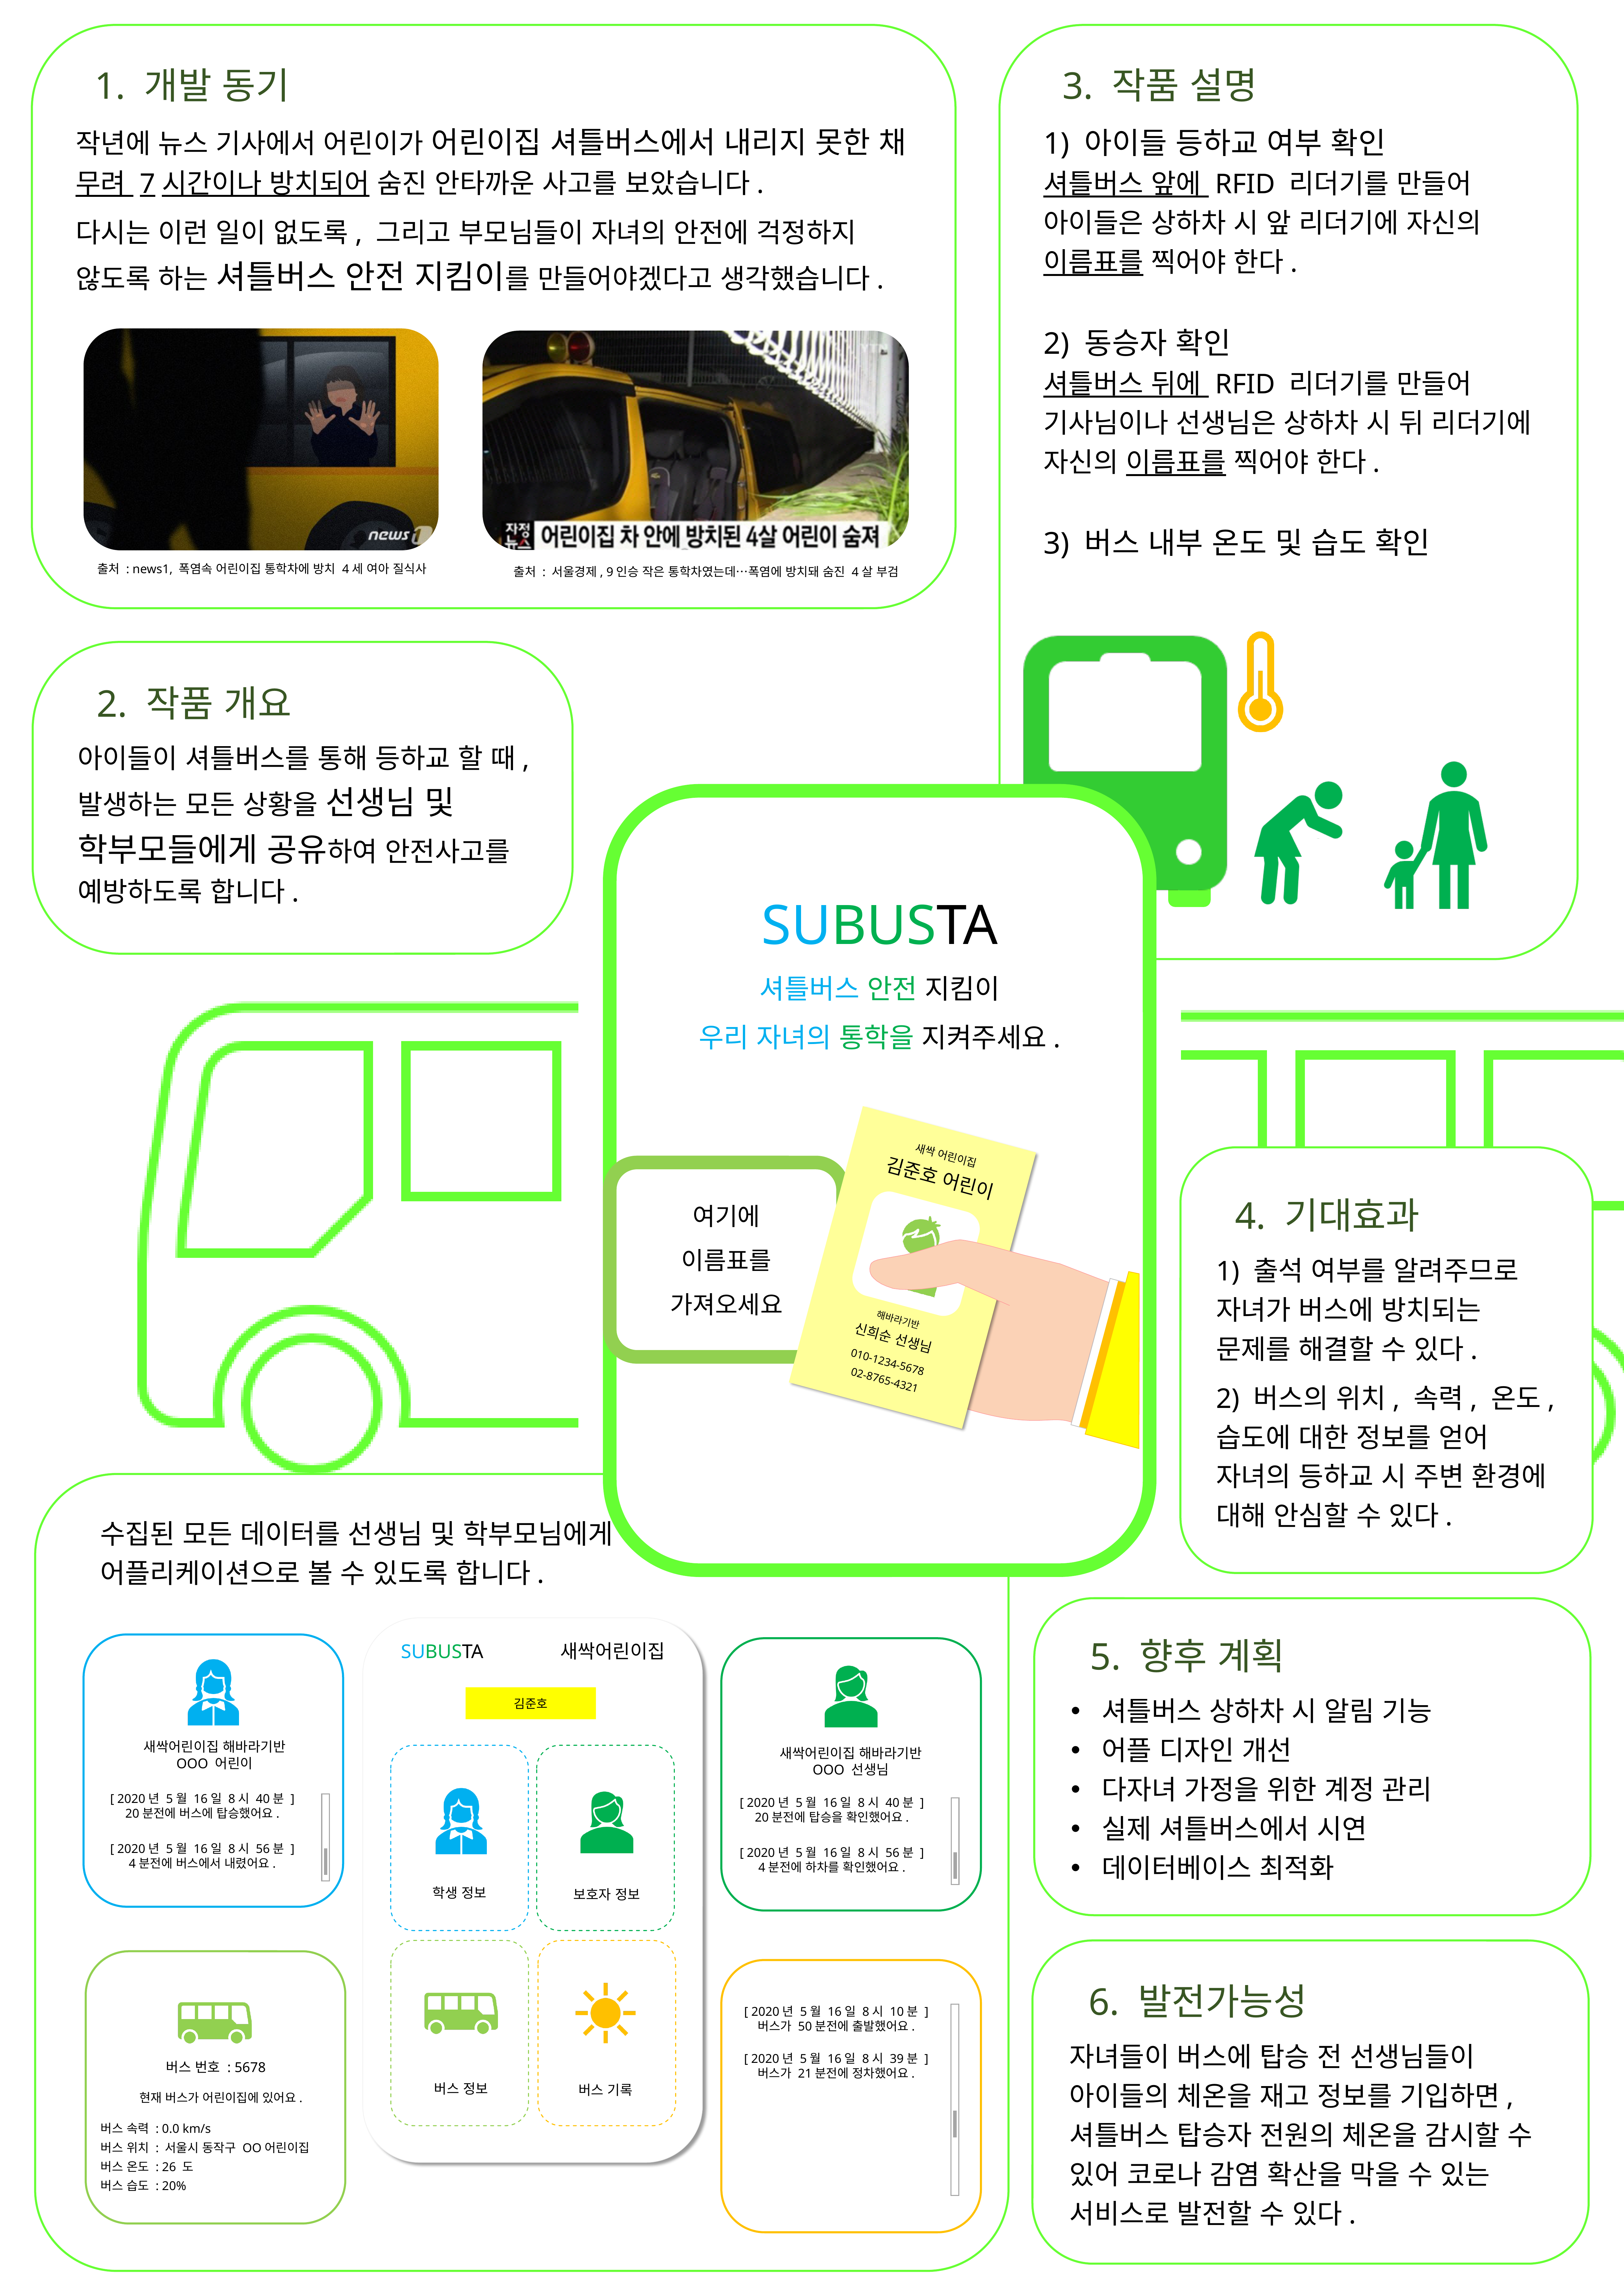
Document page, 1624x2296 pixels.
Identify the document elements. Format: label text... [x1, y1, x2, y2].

text_box 2. 작품 개요 아이들이 셔틀버스를 통해 등하교 할 때, 발생하는 모든 상황을 선생님 및 학부모들에게 공유하여 안전사고를 예방하도록 합니다. [32, 642, 573, 954]
text_box 3. 작품 설명 1) 아이들 등하교 여부 확인 셔틀버스 앞에 RFID 리더기를 만들어 아이들은 상하차 시 앞 리더기에 자신의 이름표를 찍어야 한다. 2) 동승자 확인 셔틀버스 뒤에 RFID 리더기를 만들어 기사님이나 선생님은 상하차 시 뒤 리더기에 자신의 이름표를 찍어야 한다. 3) 버스 내부 온도 및 습도 확인 [999, 25, 1578, 960]
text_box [1004, 619, 1248, 907]
picture [1347, 747, 1524, 924]
text_box 출처 : news1, 폭염속 어린이집 통학차에 방치 4세 여아 질식사 [92, 558, 432, 578]
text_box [83, 1618, 981, 2233]
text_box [1242, 760, 1408, 926]
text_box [881, 1216, 1068, 1323]
text_box 1. 개발 동기 작년에 뉴스 기사에서 어린이가 어린이집 셔틀버스에서 내리지 못한 채 무려 7시간이나 방치되어 숨진 안타까운 사고를 보았습니다. 다시는 이런 일이 없도록, 그리고 부모님들이 자녀의 안전에 걱정하지 않도록 하는 셔틀버스 안전 지킴이를 만들어야겠다고 생각했습니다. [31, 25, 956, 609]
text_box 6. 발전가능성 자녀들이 버스에 탑승 전 선생님들이 아이들의 체온을 재고 정보를 기입하면, 셔틀버스 탑승자 전원의 체온을 감시할 수 있어 코로나 감염 확산을 막을 수 있는 서비스로 발전할 수 있다. [1032, 1940, 1589, 2264]
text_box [823, 1124, 1002, 1411]
text_box SUBUSTA 셔틀버스 안전 지킴이 우리 자녀의 통학을 지켜주세요. [694, 854, 1066, 1056]
text_box [1085, 1271, 1140, 1449]
text_box 수집된 모든 데이터를 선생님 및 학부모님에게 어플리케이션으로 볼 수 있도록 합니다. [35, 1473, 1009, 2271]
text_box [609, 790, 1150, 1571]
text_box 4. 기대효과 1) 출석 여부를 알려주므로 자녀가 버스에 방치되는 문제를 해결할 수 있다. 2) 버스의 위치, 속력, 온도, 습도에 대한 정보를 얻어 자녀의 등하교 시 주변 환경에 대해 안심할 수 있다. [1180, 1193, 1593, 1573]
picture [105, 975, 578, 1496]
picture [1206, 627, 1315, 736]
text_box [972, 1266, 1109, 1422]
text_box 출처 : 서울경제, 9인승 작은 통학차였는데…폭염에 방치돼 숨진 4살 부검 [508, 561, 904, 581]
picture [1181, 984, 1624, 1505]
text_box 5. 향후 계획 셔틀버스 상하차 시 알림 기능 어플 디자인 개선 다자녀 가정을 위한 계정 관리 실제 셔틀버스에서 시연 데이터베이스 최적화 [1034, 1598, 1591, 1916]
picture [482, 331, 909, 550]
picture [83, 328, 439, 551]
text_box [1070, 1278, 1125, 1429]
text_box [1079, 1280, 1125, 1429]
text_box 여기에 이름표를 가져오세요 [609, 1162, 823, 1357]
